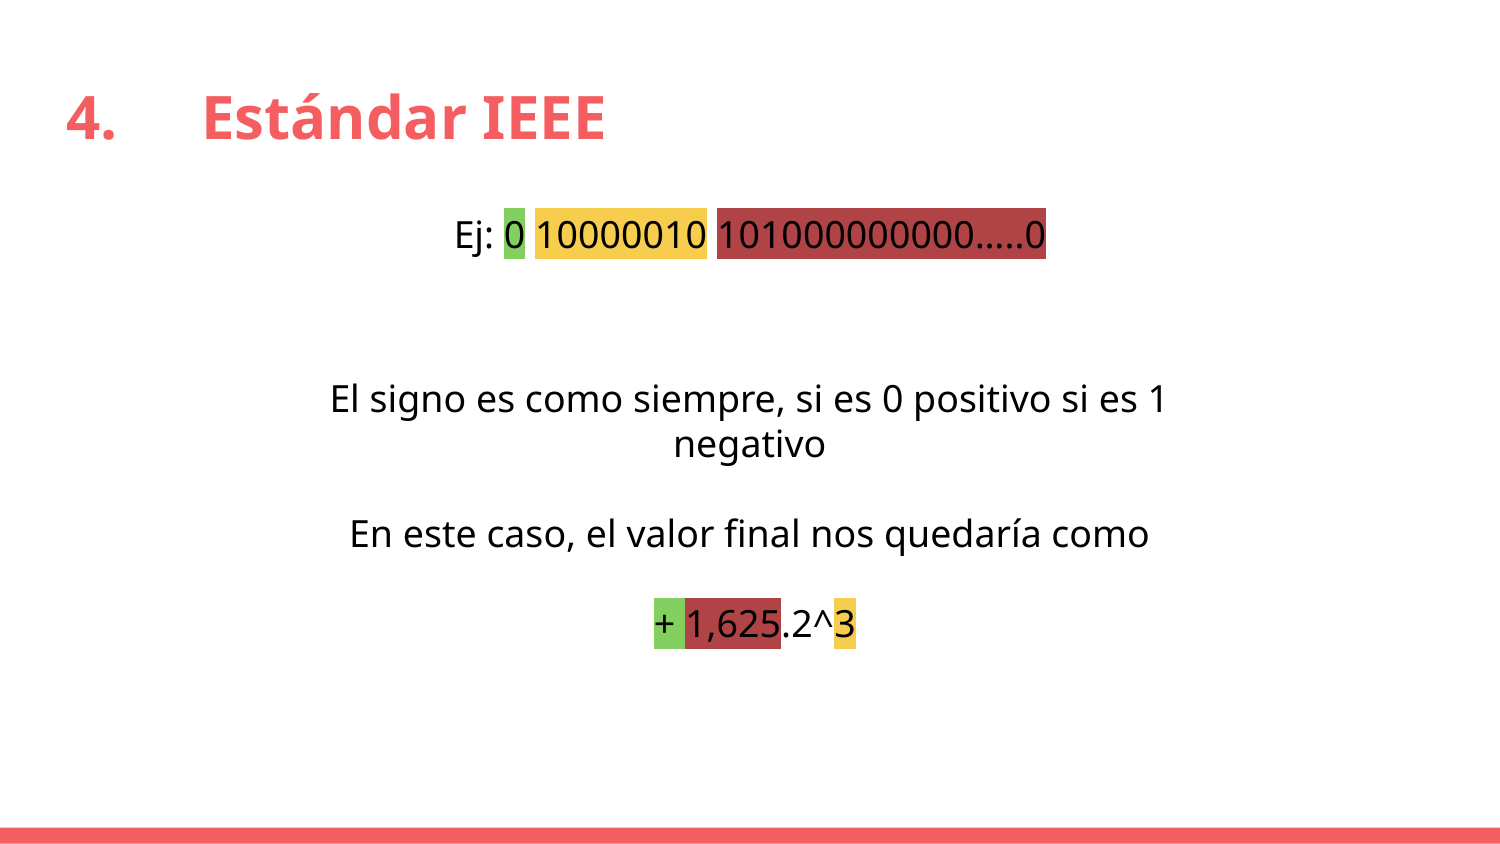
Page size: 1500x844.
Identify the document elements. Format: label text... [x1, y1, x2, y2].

title 4. Estándar IEEE [51, 64, 1449, 167]
list Ej: 0 10000010 101000000000…..0 [51, 189, 1449, 750]
text_box El signo es como siempre, si es 0 positivo si es 1 negativo En este caso, el valor final nos quedaría como + 1,625.2^3 [264, 360, 1236, 661]
